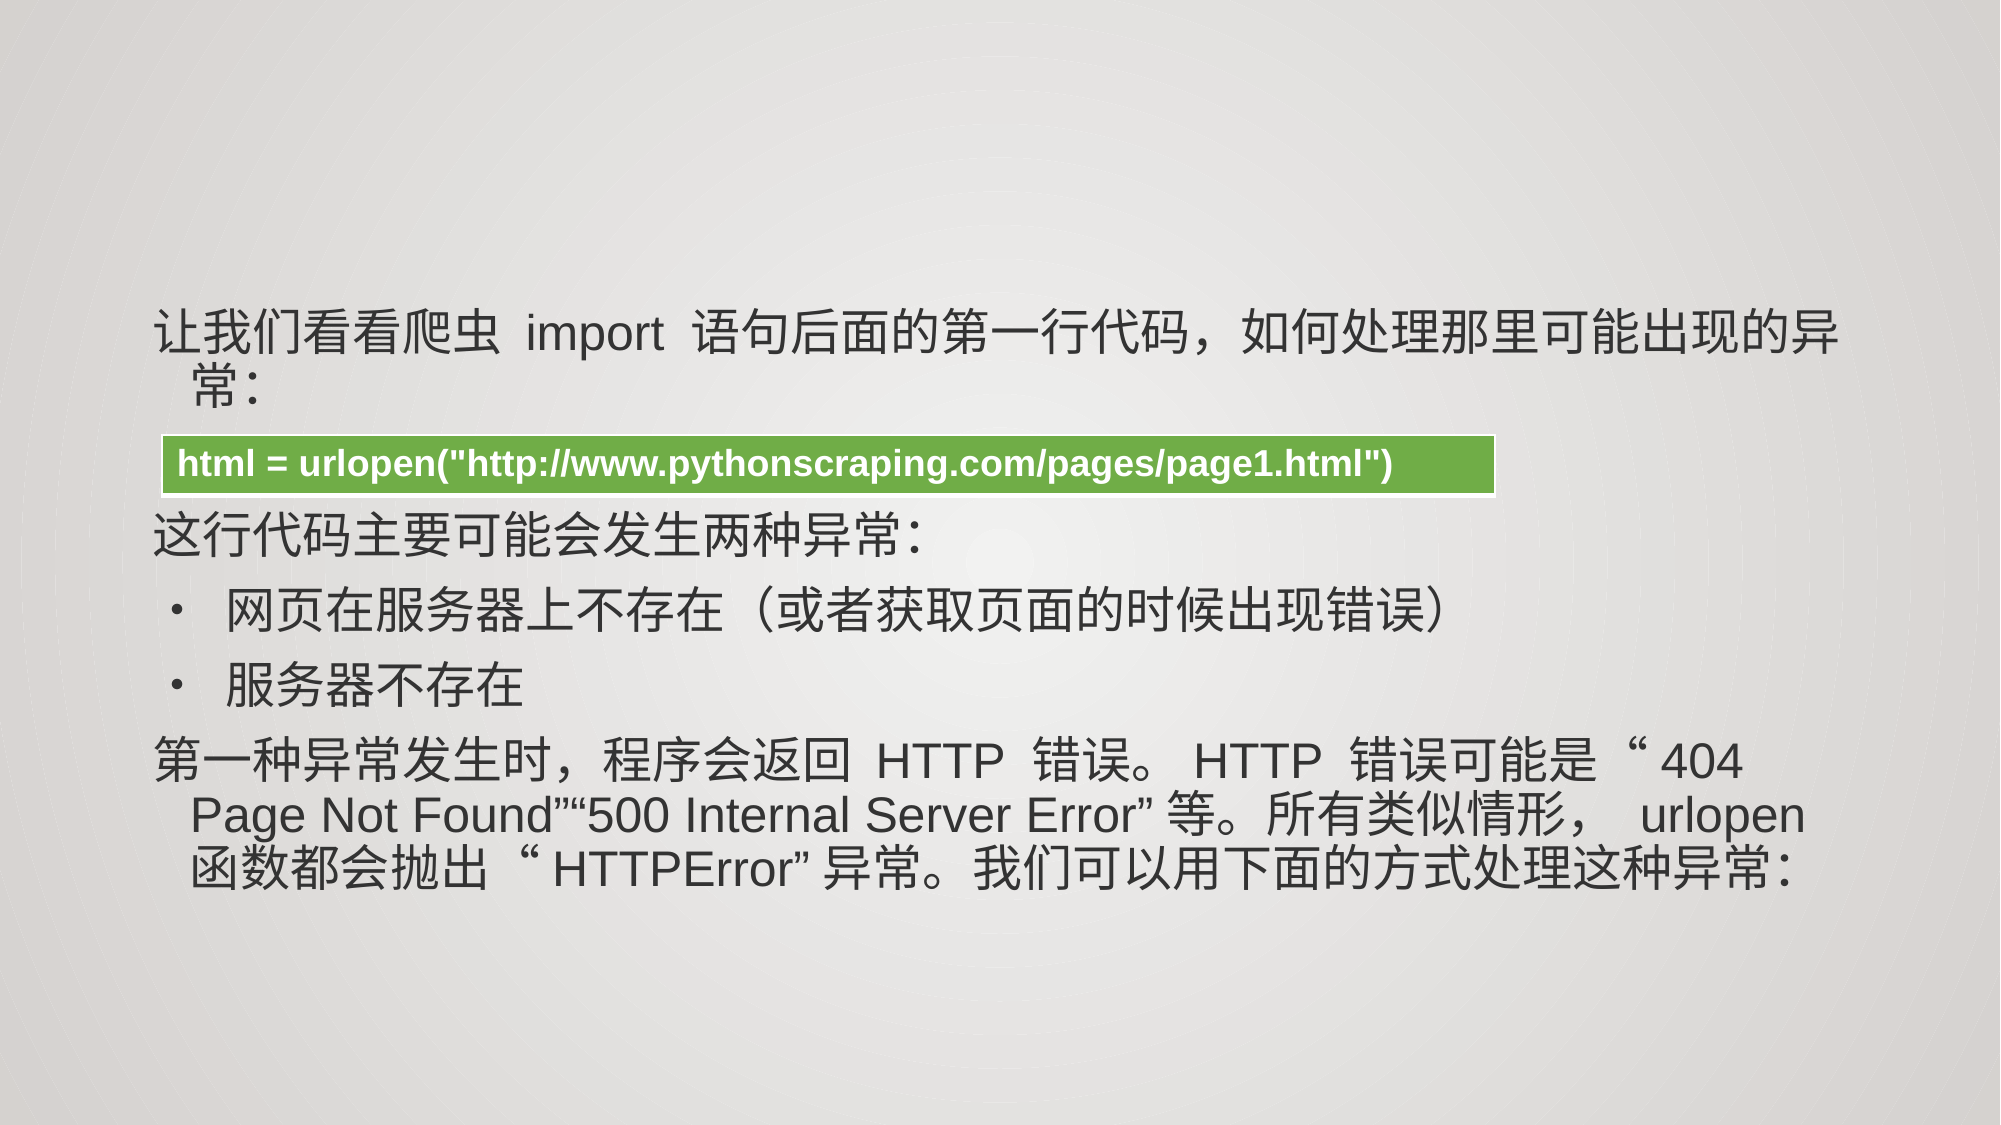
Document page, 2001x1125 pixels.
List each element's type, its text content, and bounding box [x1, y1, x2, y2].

table_header html = urlopen("http://www.pythonscraping.com/pages/page1.html") [163, 436, 1494, 493]
list 让我们看看爬虫 import 语句后面的第一行代码，如何处理那里可能出现的异常： 这行代码主要可能会发生两种异常： • 网页在服务器上不存在（或者获取页面的时候出现错误） • 服务器不存在 第一种异常发生时，程序会返回 HTTP 错误。HTTP 错误可能是“404 Page Not Found”“500 Internal Server Error”等。所有类似情形， urlopen 函数都会抛出“HTTPError”异常。我们可以用下面的方式处理这种异常： [137, 299, 1863, 1014]
